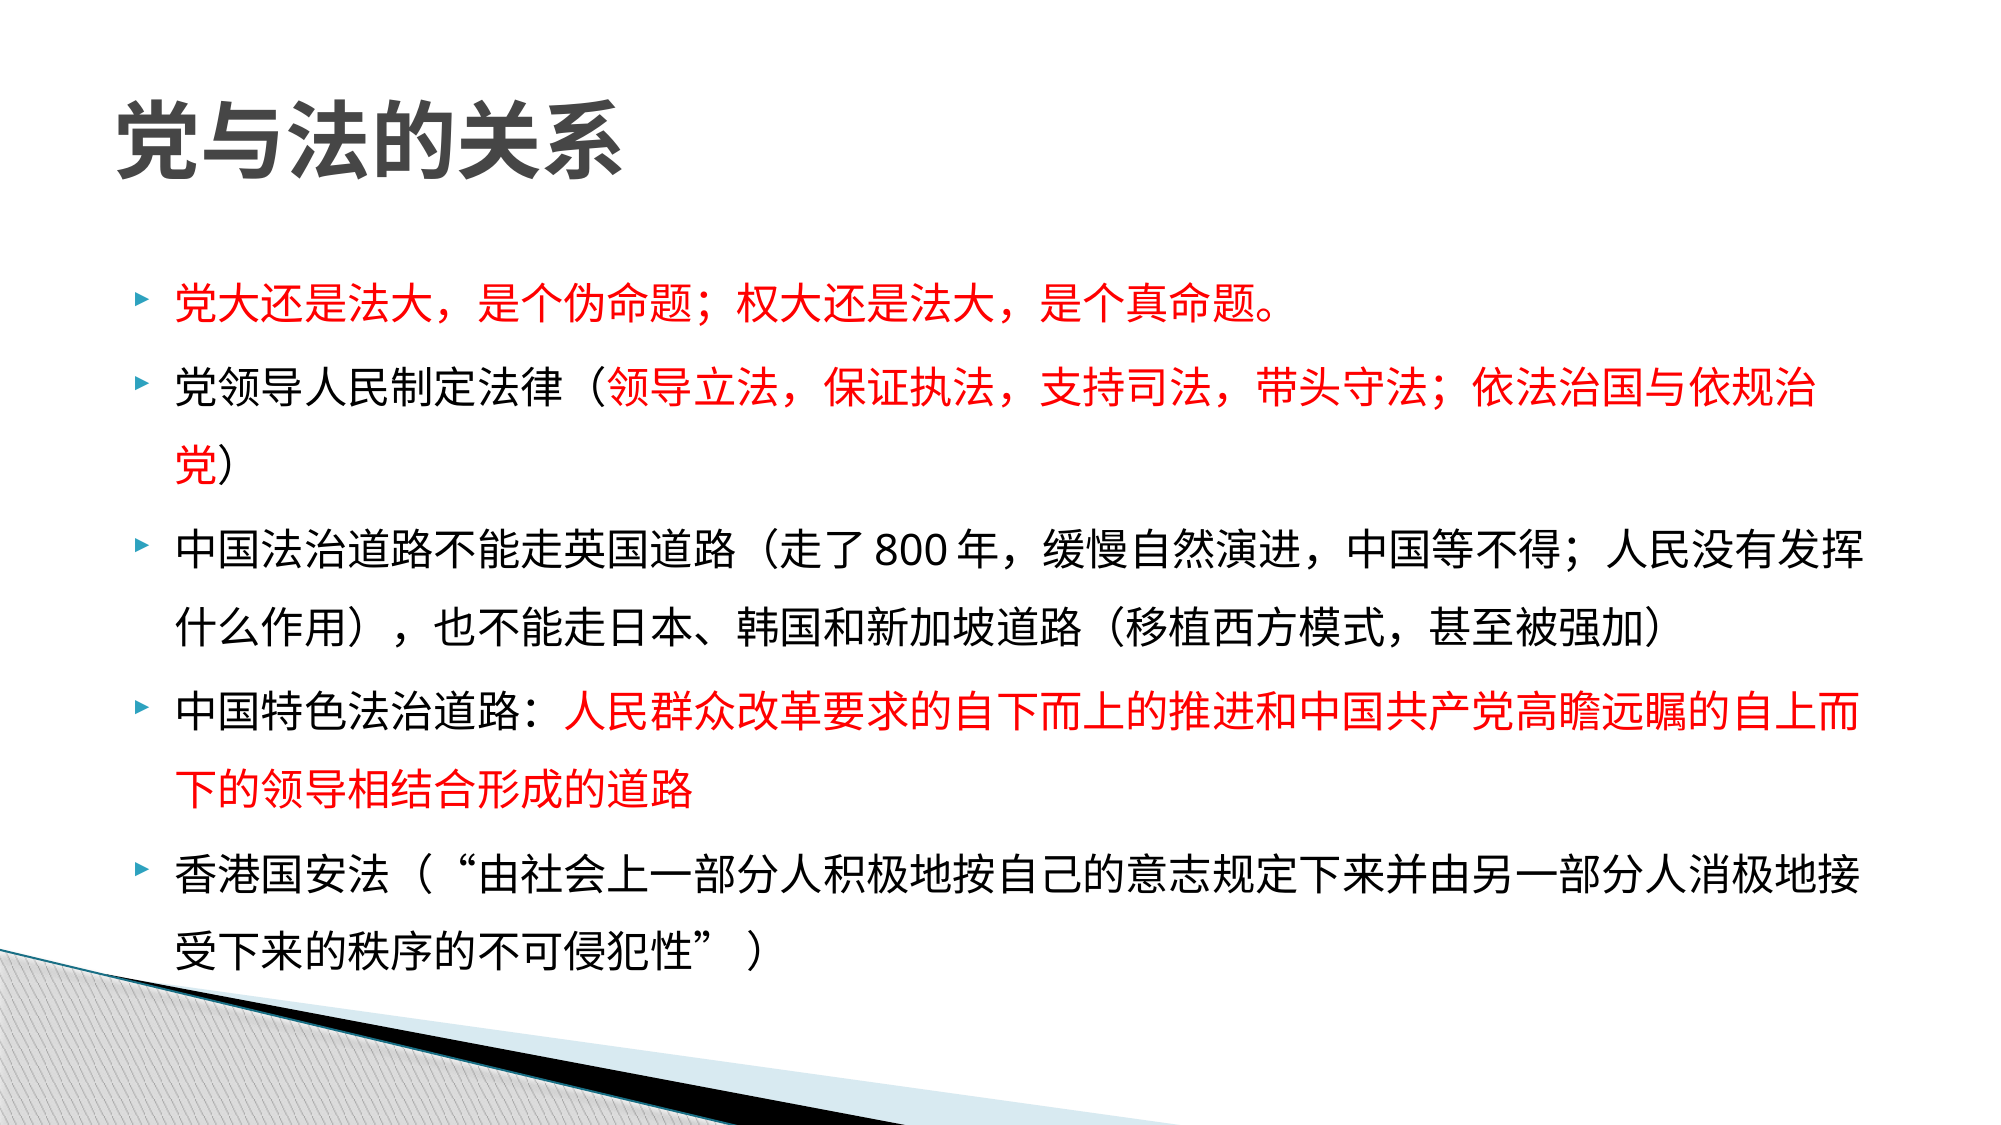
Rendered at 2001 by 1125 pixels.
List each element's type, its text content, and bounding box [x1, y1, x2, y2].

list 党大还是法大，是个伪命题；权大还是法大，是个真命题。 党领导人民制定法律（领导立法，保证执法，支持司法，带头守法；依法治国与依规治党） 中国法治道路不能走英国道路（走了800年，缓慢自然演进，中国等不得；人民没有发挥什么作用），也不能走日本、韩国和新加坡道路（移植西方模式，甚至被强加） 中国特色法治道路：人民群众改革要求的自下而上的推进和中国共产党高瞻远瞩的自上而下的领导相结合形成的道路 香港国安法（“由社会上一部分人积极地按自己的意志规定下来并由另一部分人消极地接受下来的秩序的不可侵犯性” ） [99, 243, 1900, 986]
title 党与法的关系 [99, 45, 1900, 233]
